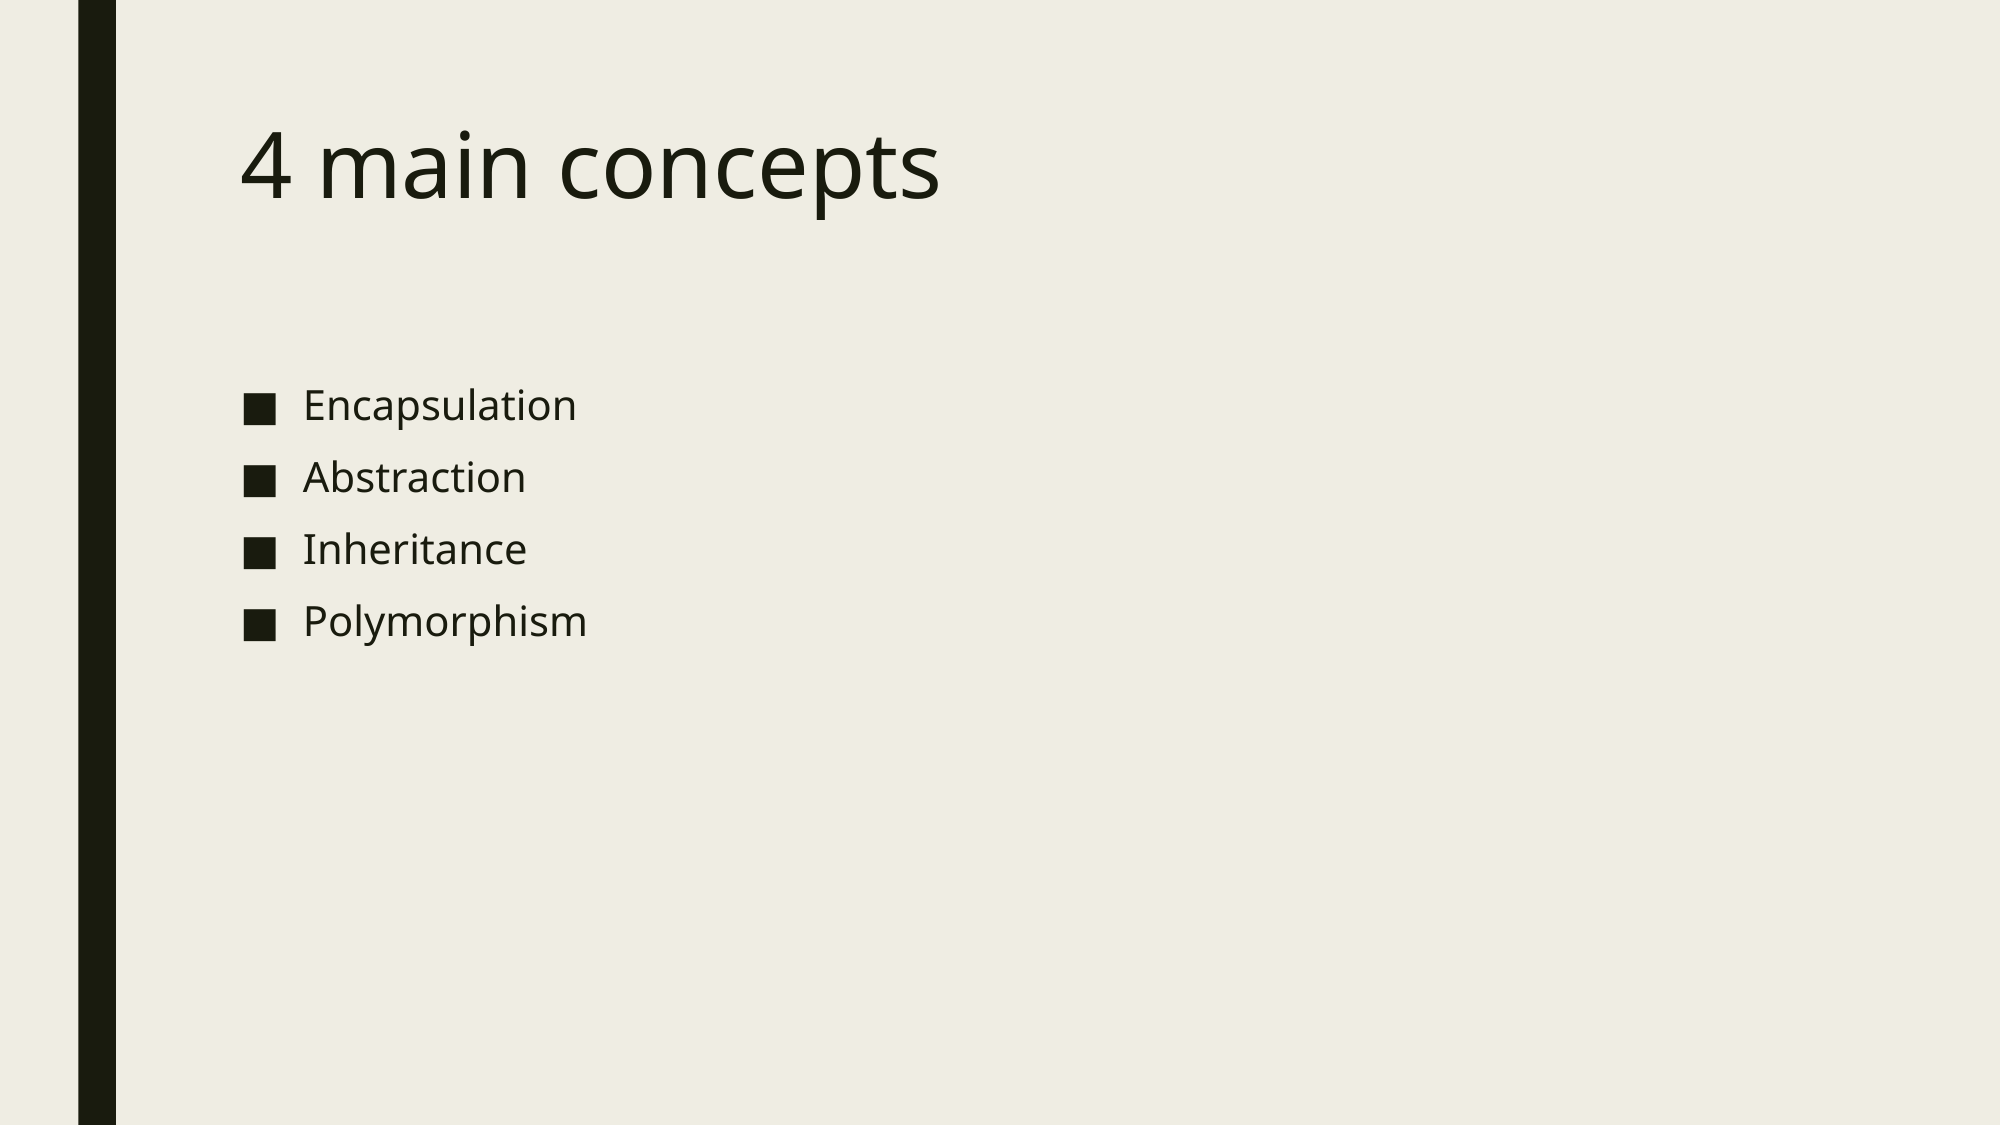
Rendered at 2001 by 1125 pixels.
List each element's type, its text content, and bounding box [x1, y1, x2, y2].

title 4 main concepts [225, 112, 1800, 357]
list Encapsulation Abstraction Inheritance Polymorphism [225, 375, 1800, 963]
